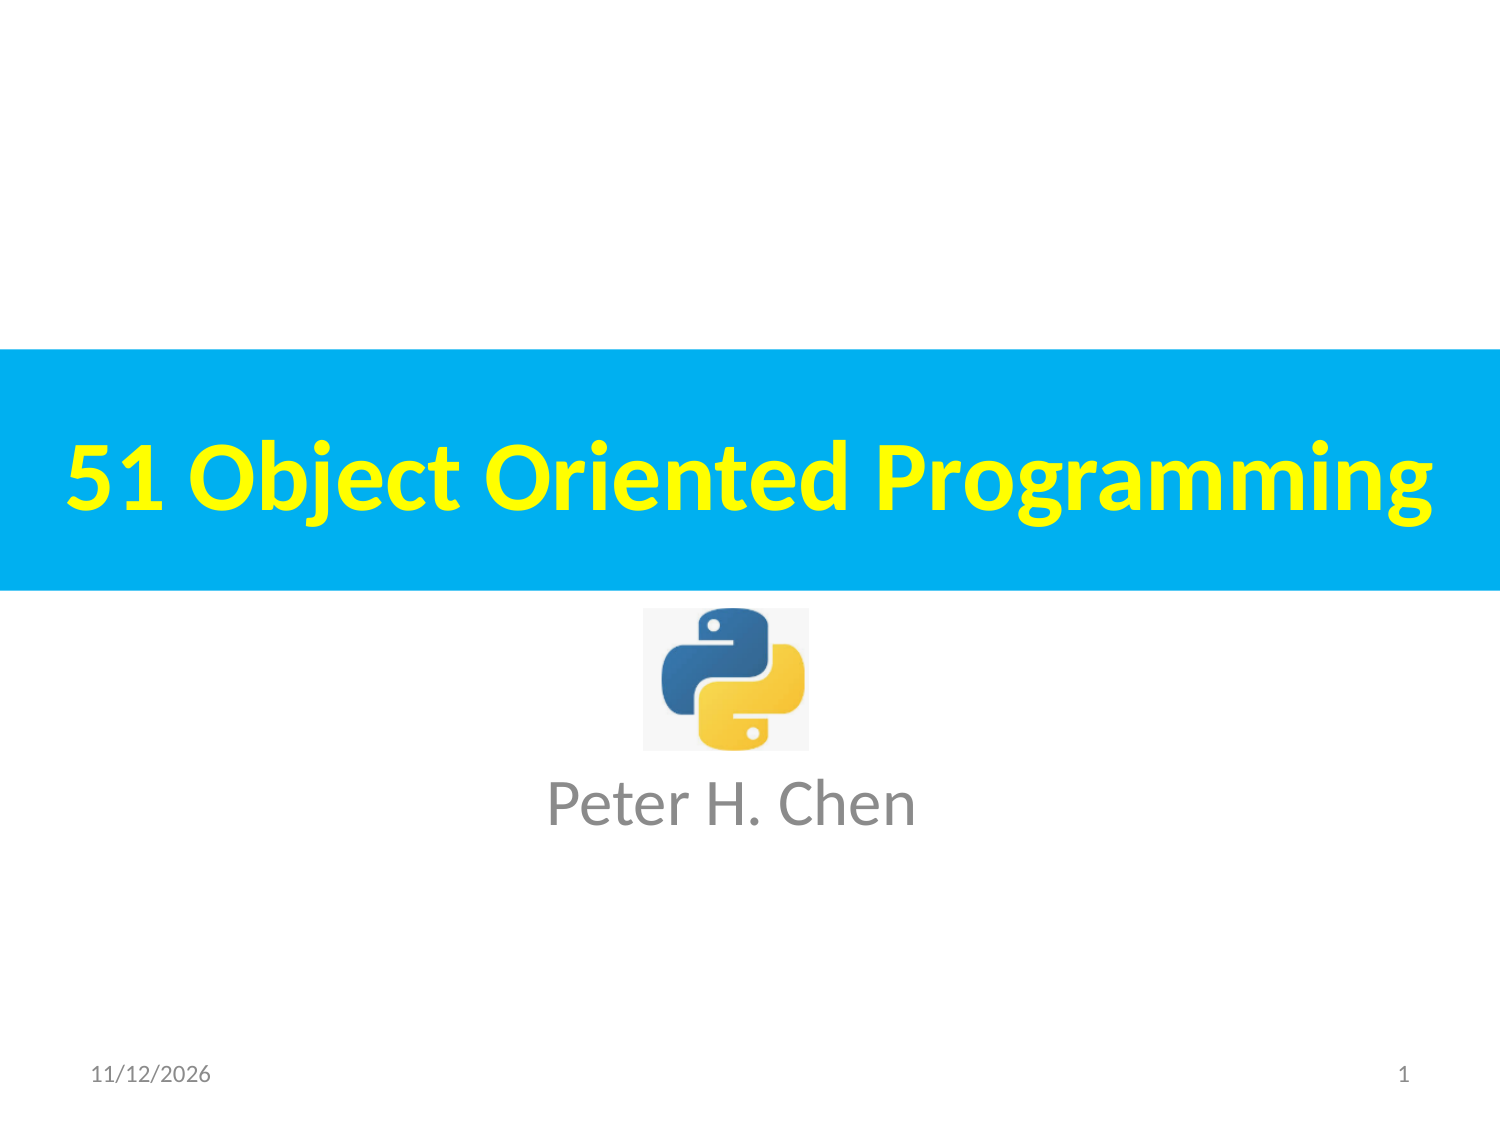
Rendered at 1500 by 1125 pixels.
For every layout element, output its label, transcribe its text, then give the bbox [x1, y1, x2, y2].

title 51 Object Oriented Programming [0, 349, 1500, 591]
picture [643, 606, 809, 752]
subtitle Peter H. Chen [206, 751, 1257, 866]
slide_number 1 [1074, 1042, 1425, 1103]
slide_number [75, 1042, 425, 1103]
